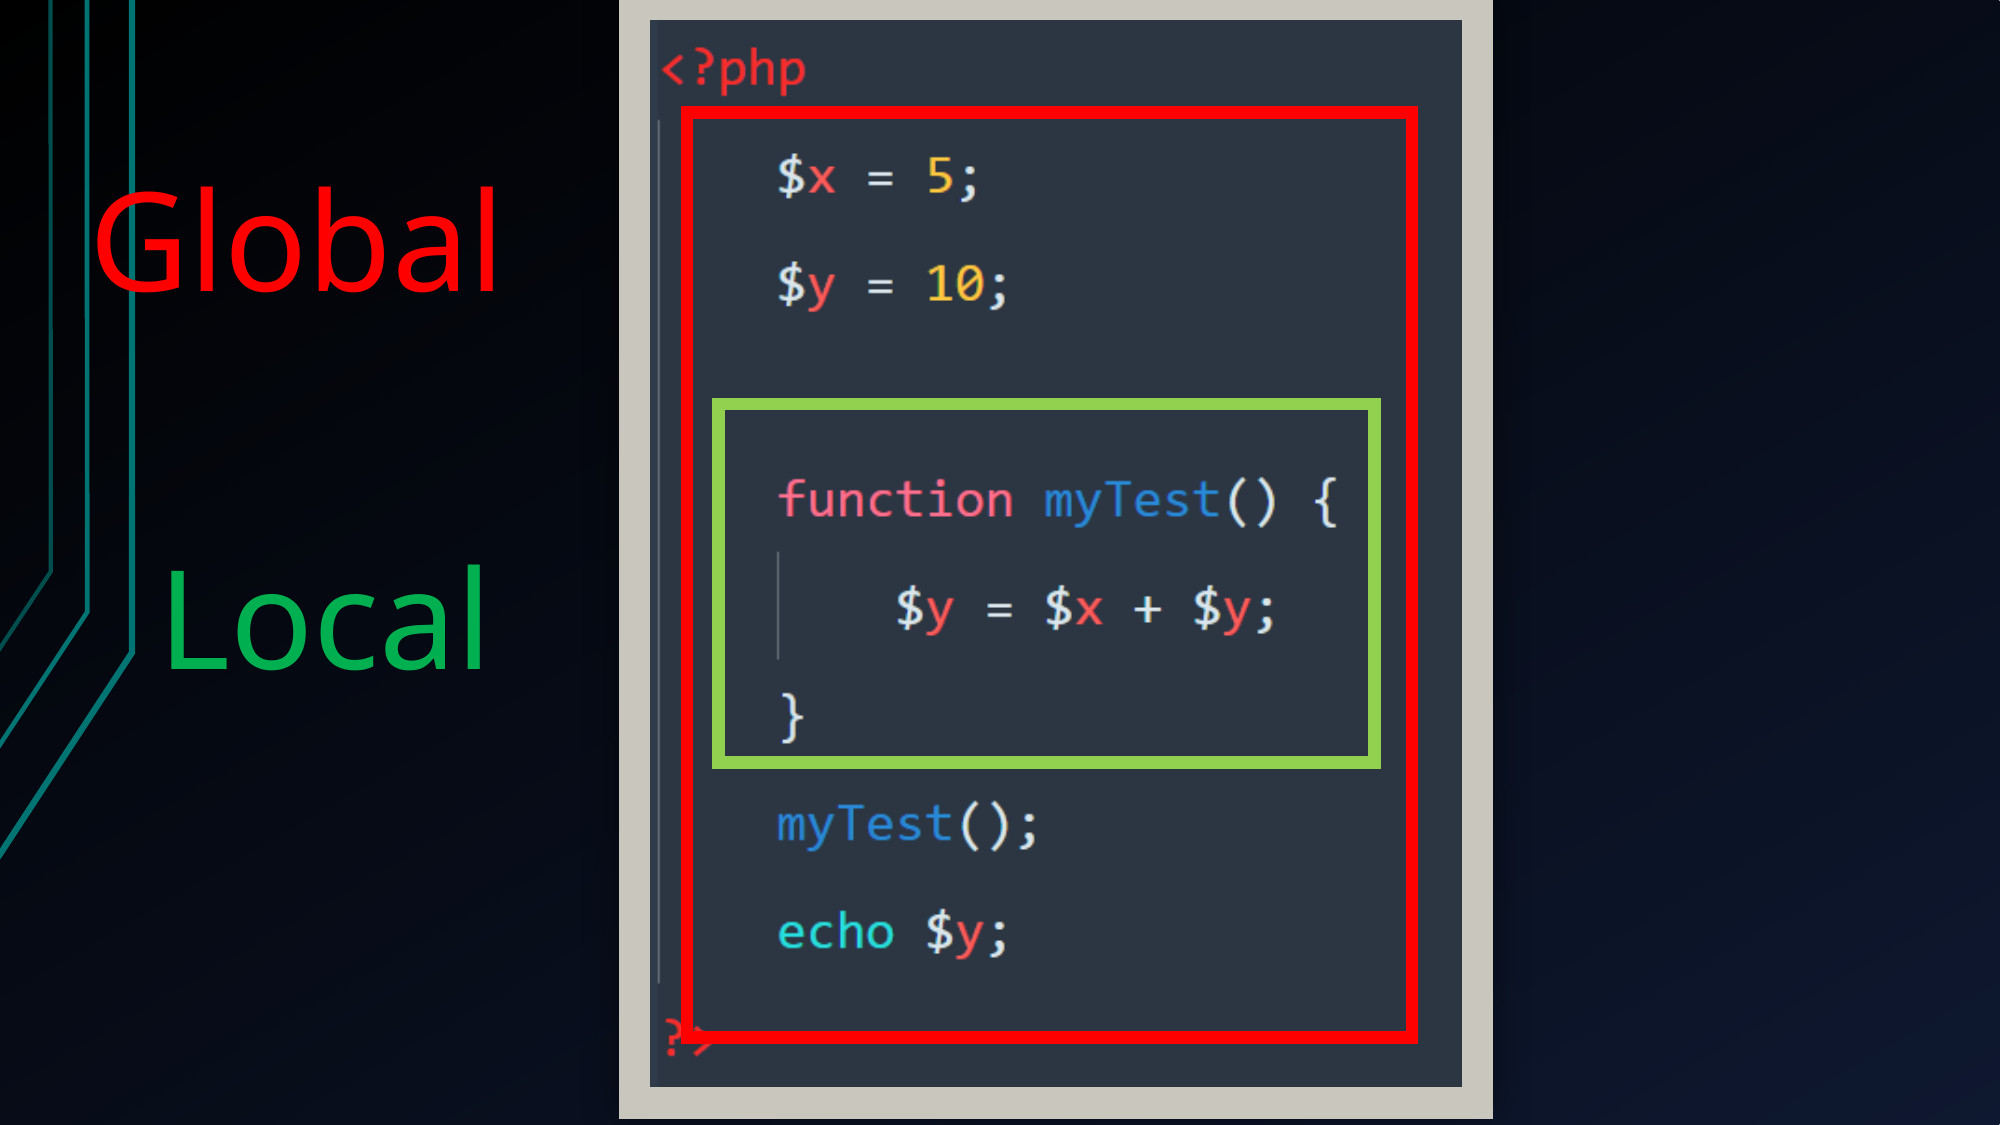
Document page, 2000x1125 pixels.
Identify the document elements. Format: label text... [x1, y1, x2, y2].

picture [649, 19, 1463, 1088]
text_box Local [143, 524, 508, 705]
text_box Global [74, 146, 565, 327]
